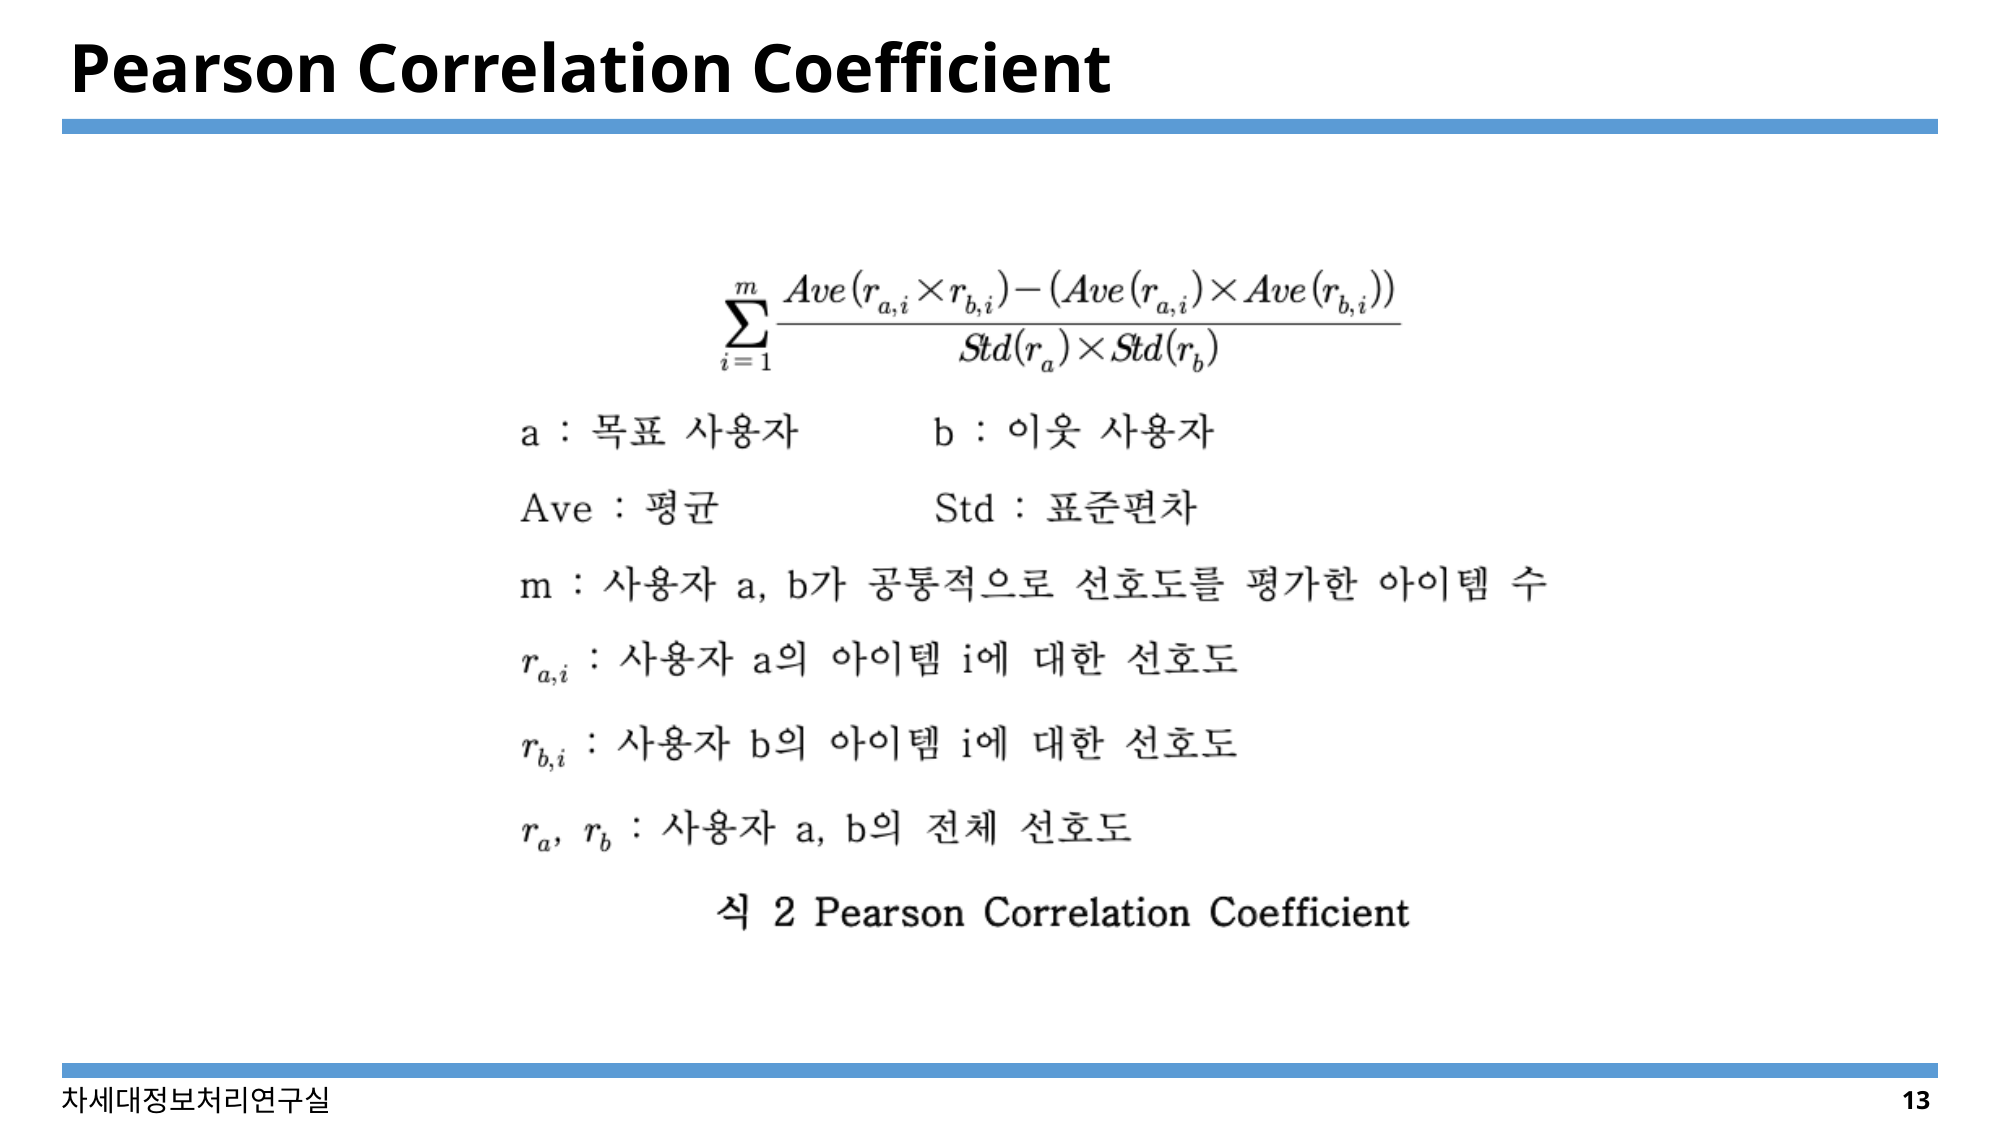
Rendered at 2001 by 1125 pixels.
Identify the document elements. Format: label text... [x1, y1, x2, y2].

picture [416, 230, 1584, 963]
slide_number 13 [1892, 1079, 1939, 1125]
title Pearson Correlation Coefficient [61, 23, 1565, 119]
